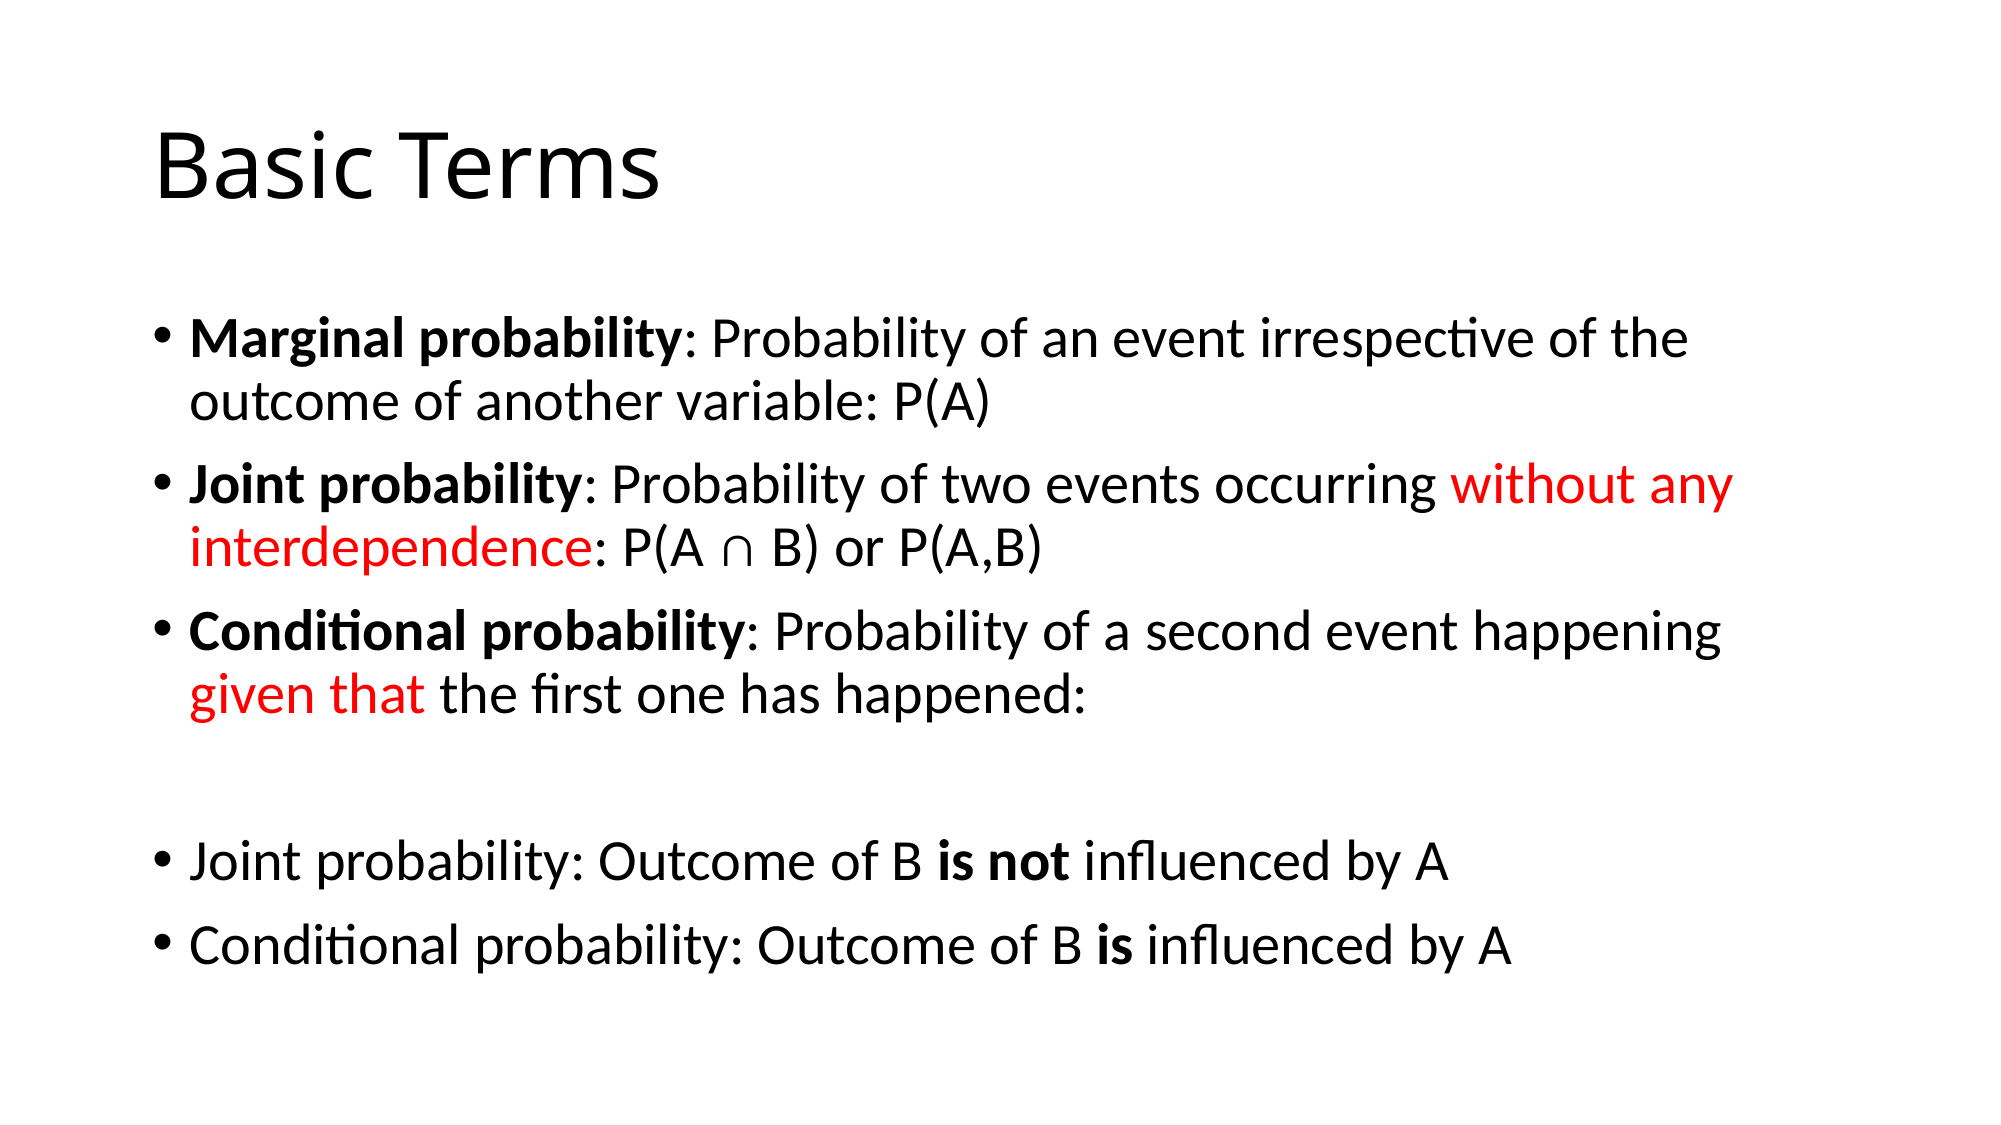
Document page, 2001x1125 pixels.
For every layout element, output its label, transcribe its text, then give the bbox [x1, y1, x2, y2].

title Basic Terms [137, 59, 1863, 278]
